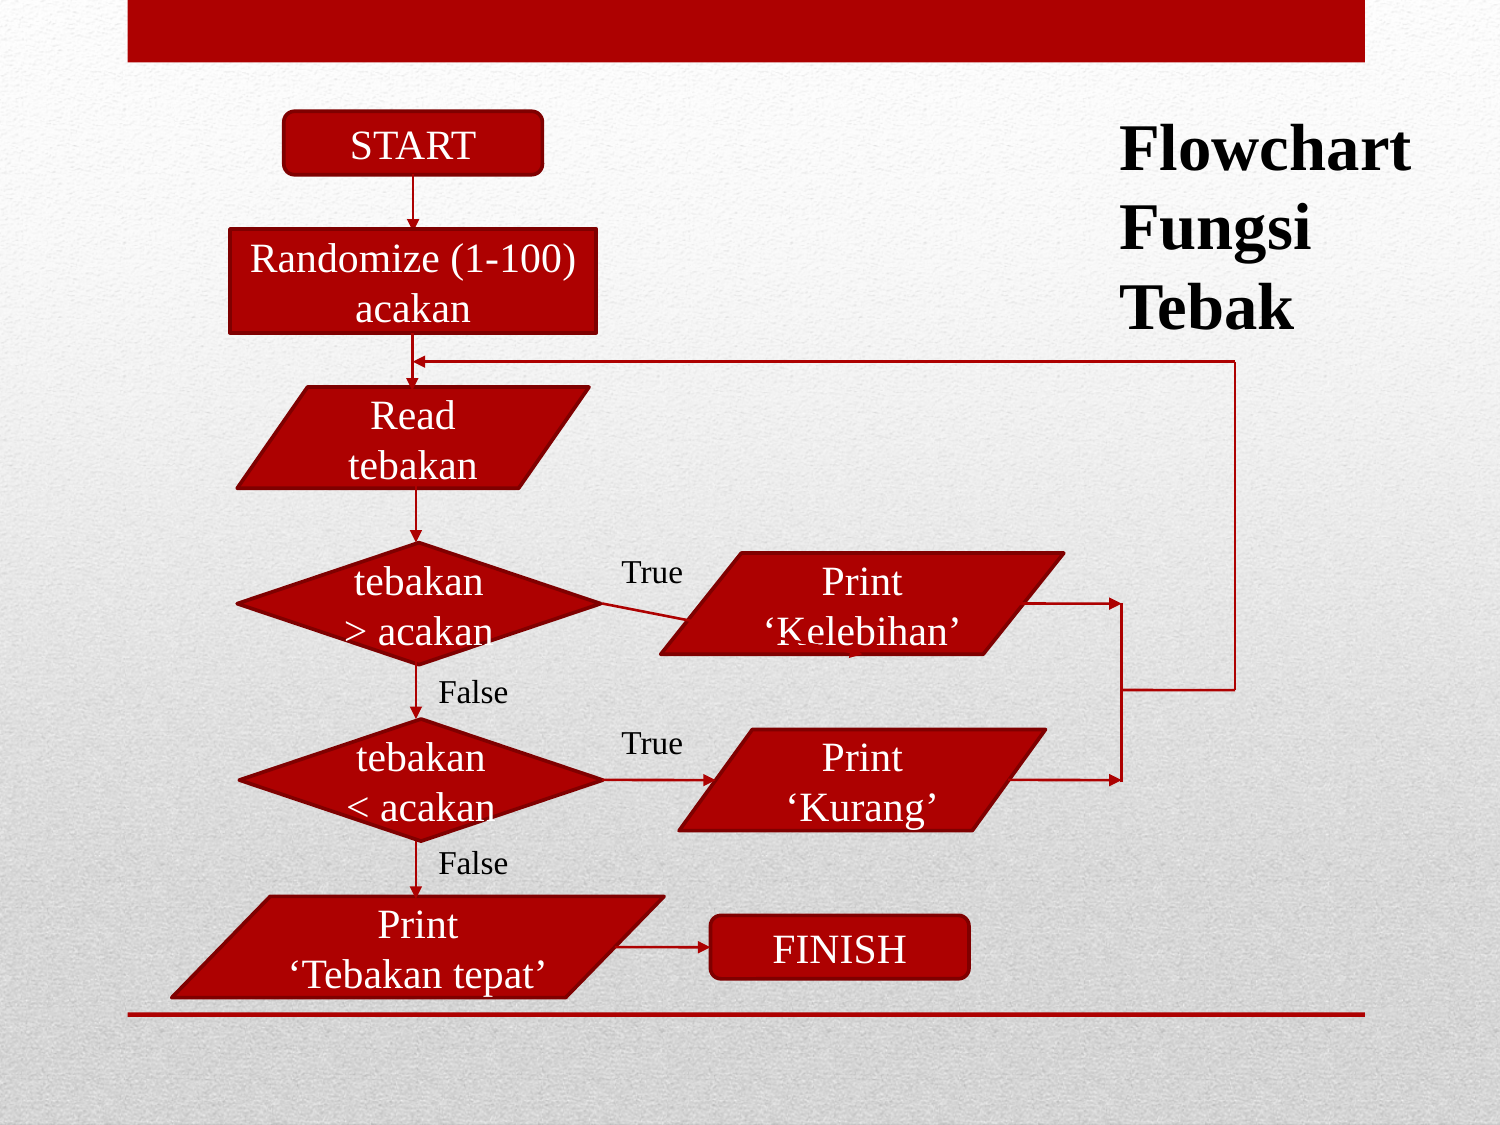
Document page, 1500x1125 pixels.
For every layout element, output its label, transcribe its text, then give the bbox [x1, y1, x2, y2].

text_box Print ‘Tebakan tepat’ [170, 894, 666, 1000]
text_box START [281, 109, 545, 177]
text_box tebakan > acakan [235, 541, 602, 667]
text_box FINISH [708, 913, 971, 981]
text_box Randomize (1-100) acakan [228, 227, 598, 335]
text_box True [606, 713, 729, 769]
text_box False [423, 663, 546, 718]
text_box tebakan < acakan [237, 717, 603, 843]
text_box Print ‘Kelebihan’ [687, 551, 1066, 657]
text_box Print ‘Kurang’ [677, 727, 1048, 833]
text_box True [606, 543, 729, 598]
text_box Read tebakan [235, 385, 591, 491]
text_box False [423, 833, 546, 889]
text_box Flowchart Fungsi Tebak [1104, 96, 1428, 351]
text_box Print ‘Kelebihan’ [659, 621, 849, 657]
